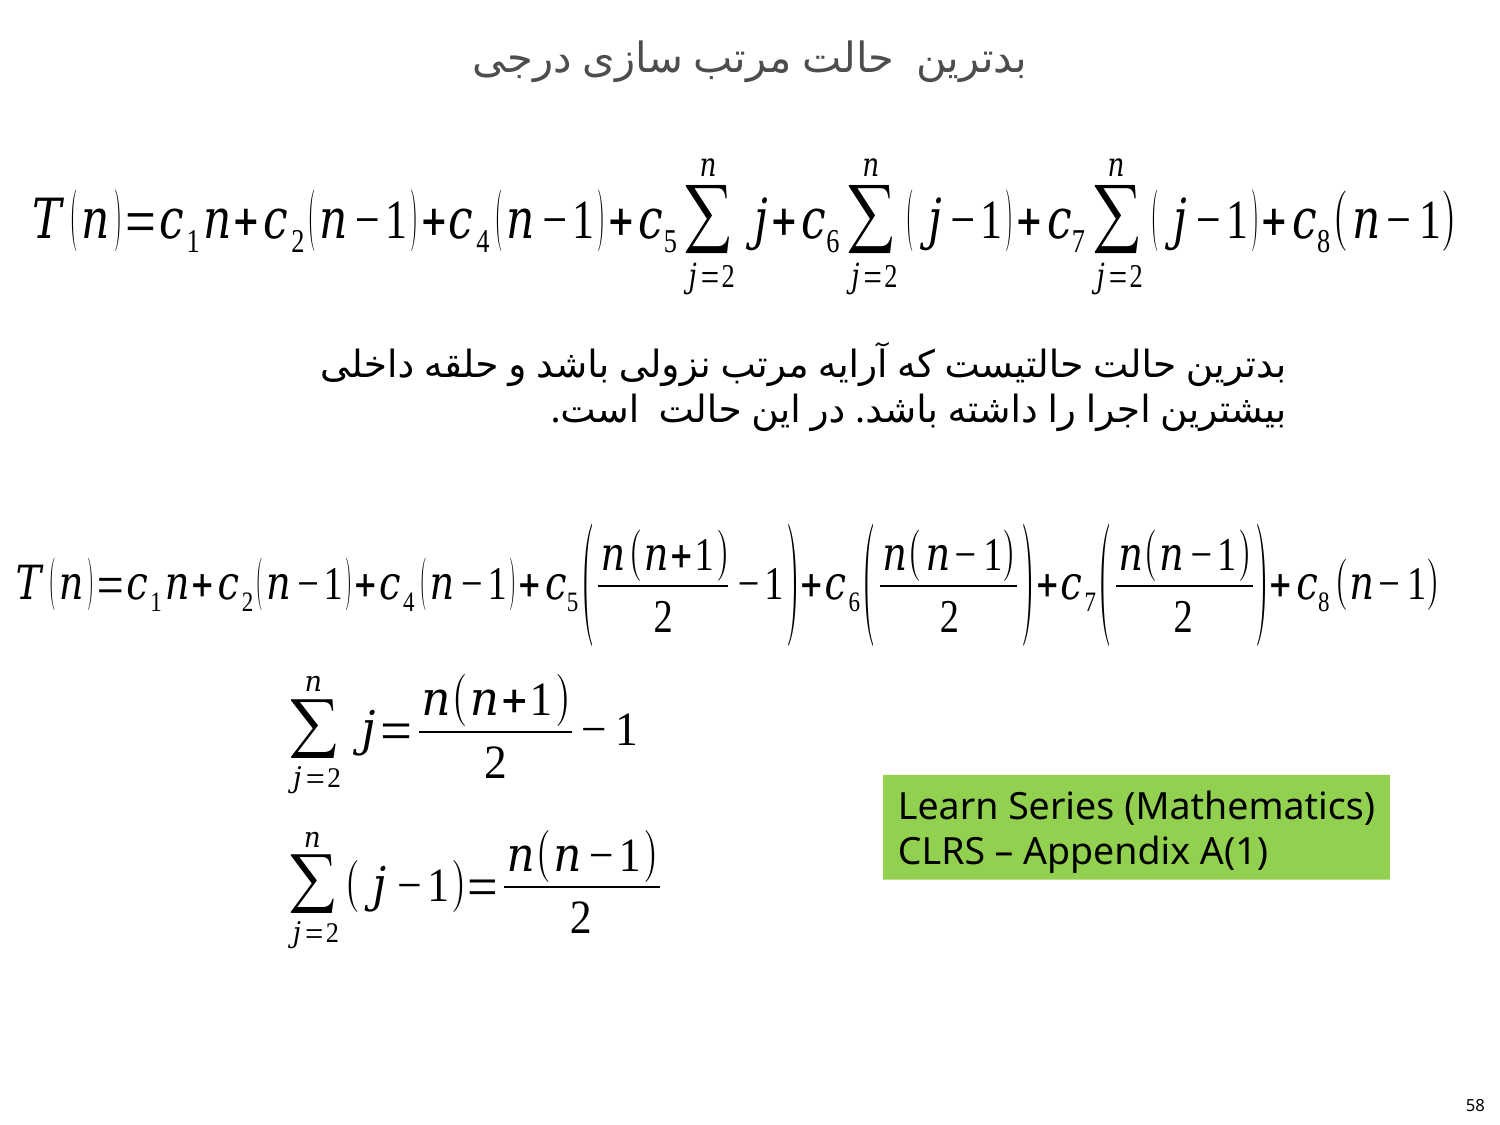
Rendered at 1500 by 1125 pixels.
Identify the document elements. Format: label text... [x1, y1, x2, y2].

slide_number 58 [1187, 1087, 1500, 1125]
text_box Learn Series (Mathematics) CLRS – Appendix A(1) [883, 774, 1390, 880]
title بدترین حالت مرتب سازی درجی [0, 24, 1500, 101]
